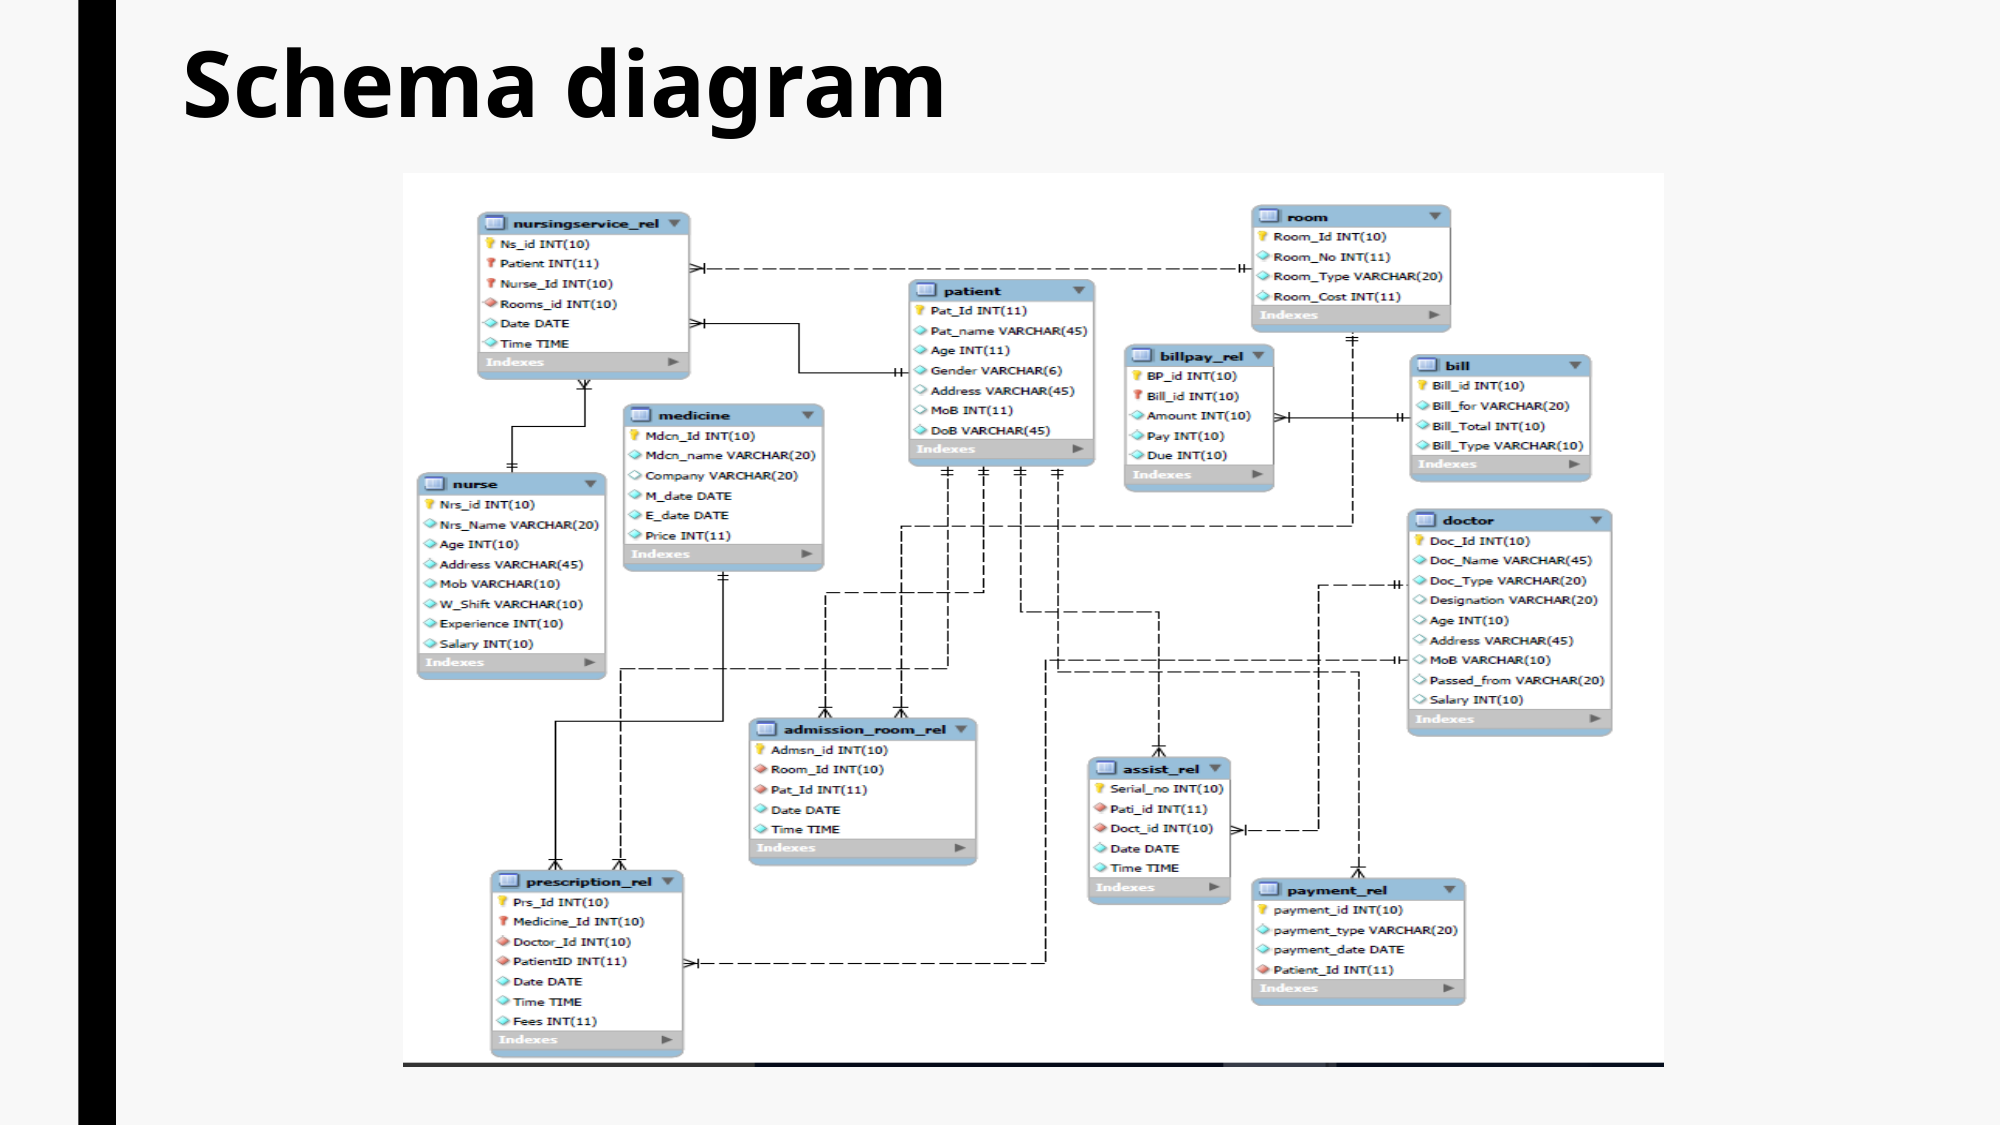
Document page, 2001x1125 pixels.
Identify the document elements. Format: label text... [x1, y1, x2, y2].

title Schema diagram [168, 31, 1743, 276]
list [403, 173, 1664, 1067]
